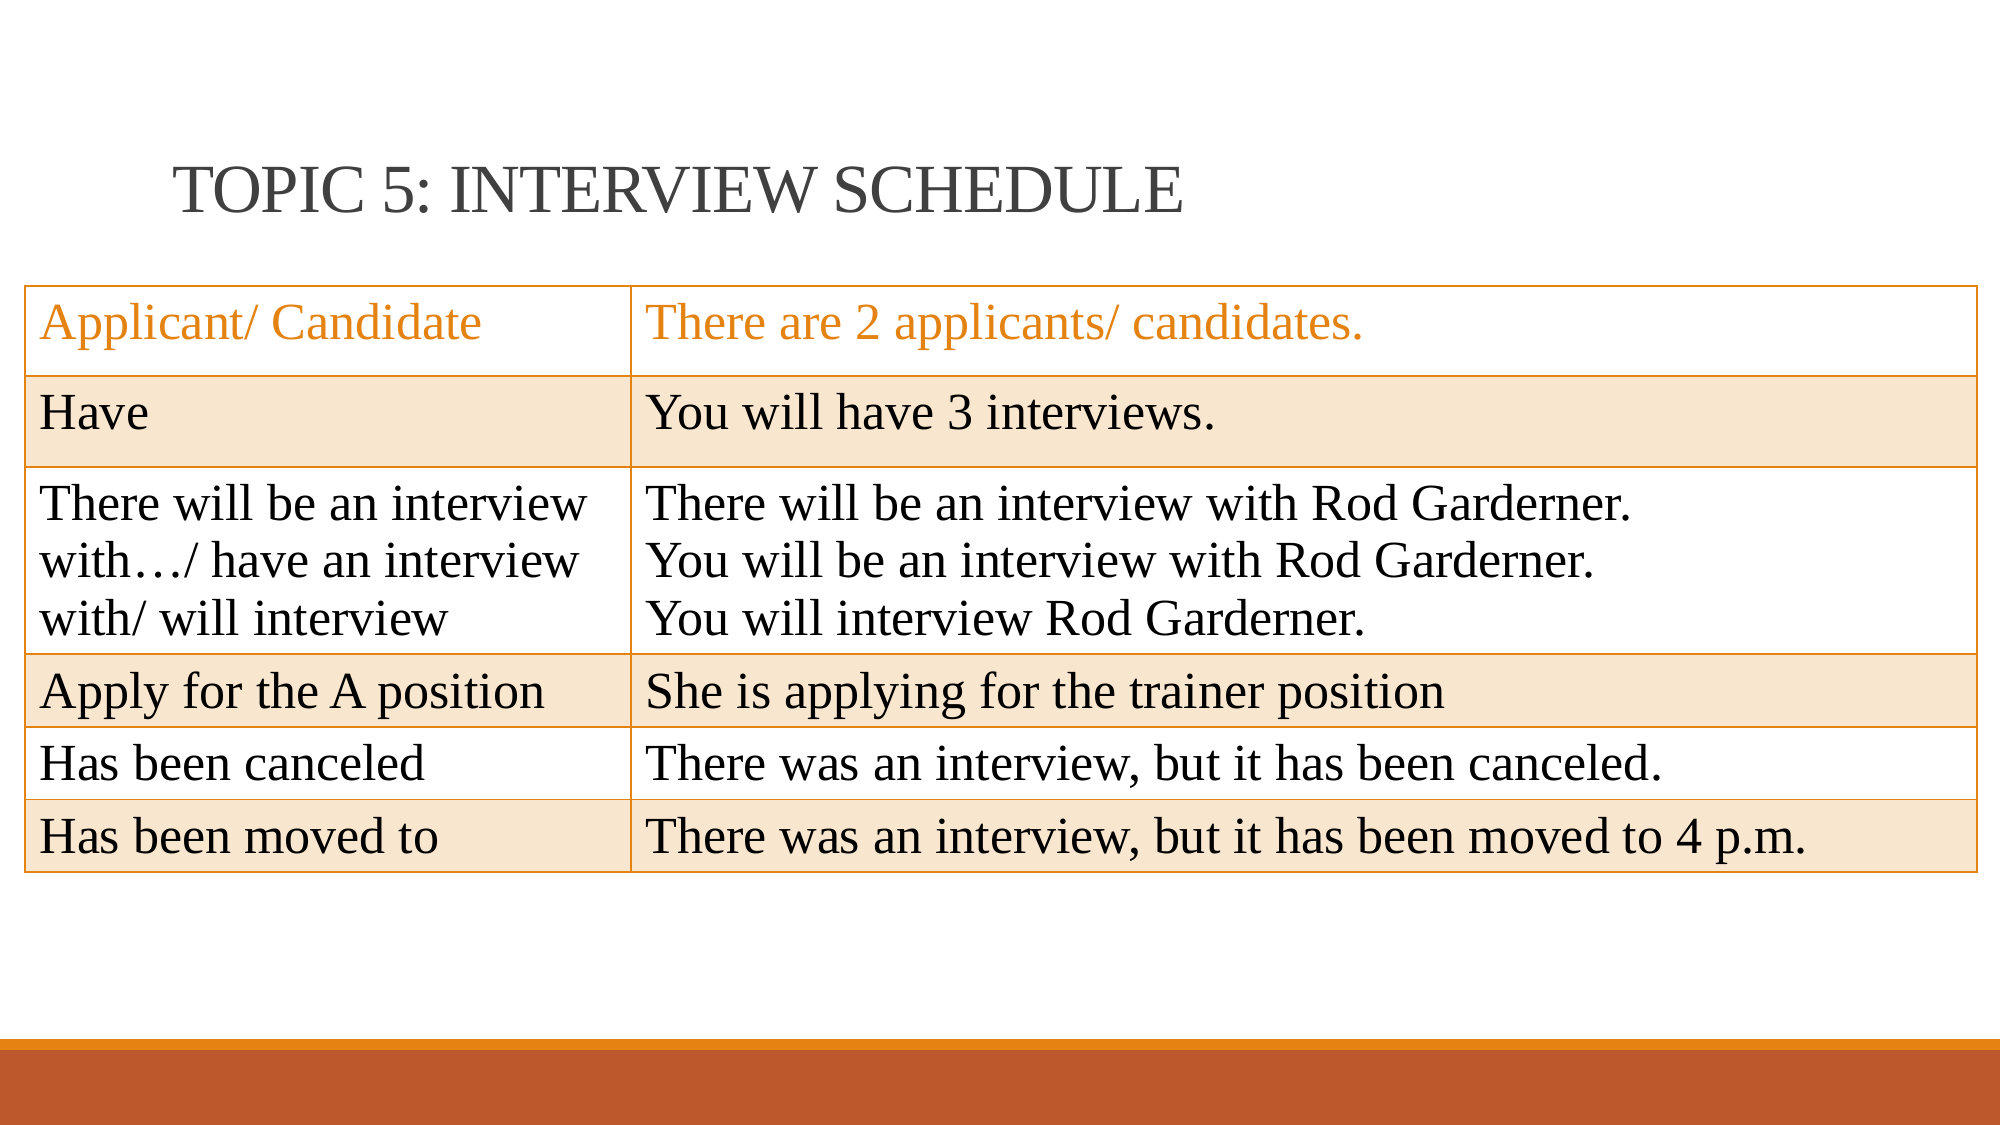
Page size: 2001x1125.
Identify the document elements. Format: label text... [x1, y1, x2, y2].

table_cell Has been moved to [26, 800, 630, 871]
table_cell Has been canceled [26, 728, 630, 799]
table_header Applicant/ Candidate [26, 287, 630, 375]
table_cell There was an interview, but it has been canceled. [632, 728, 1976, 799]
table_header There are 2 applicants/ candidates. [632, 287, 1976, 375]
title TOPIC 5: INTERVIEW SCHEDULE [157, 148, 1883, 235]
table_cell Have [26, 377, 630, 466]
table_cell You will have 3 interviews. [632, 377, 1976, 466]
table_cell She is applying for the trainer position [632, 655, 1976, 726]
table_cell There will be an interview with Rod Garderner. You will be an interview with Rod Garderner. You will interview Rod Garderner. [632, 468, 1976, 653]
table_cell There will be an interview with…/ have an interview with/ will interview [26, 468, 630, 653]
table_cell Apply for the A position [26, 655, 630, 726]
table_cell There was an interview, but it has been moved to 4 p.m. [632, 800, 1976, 871]
